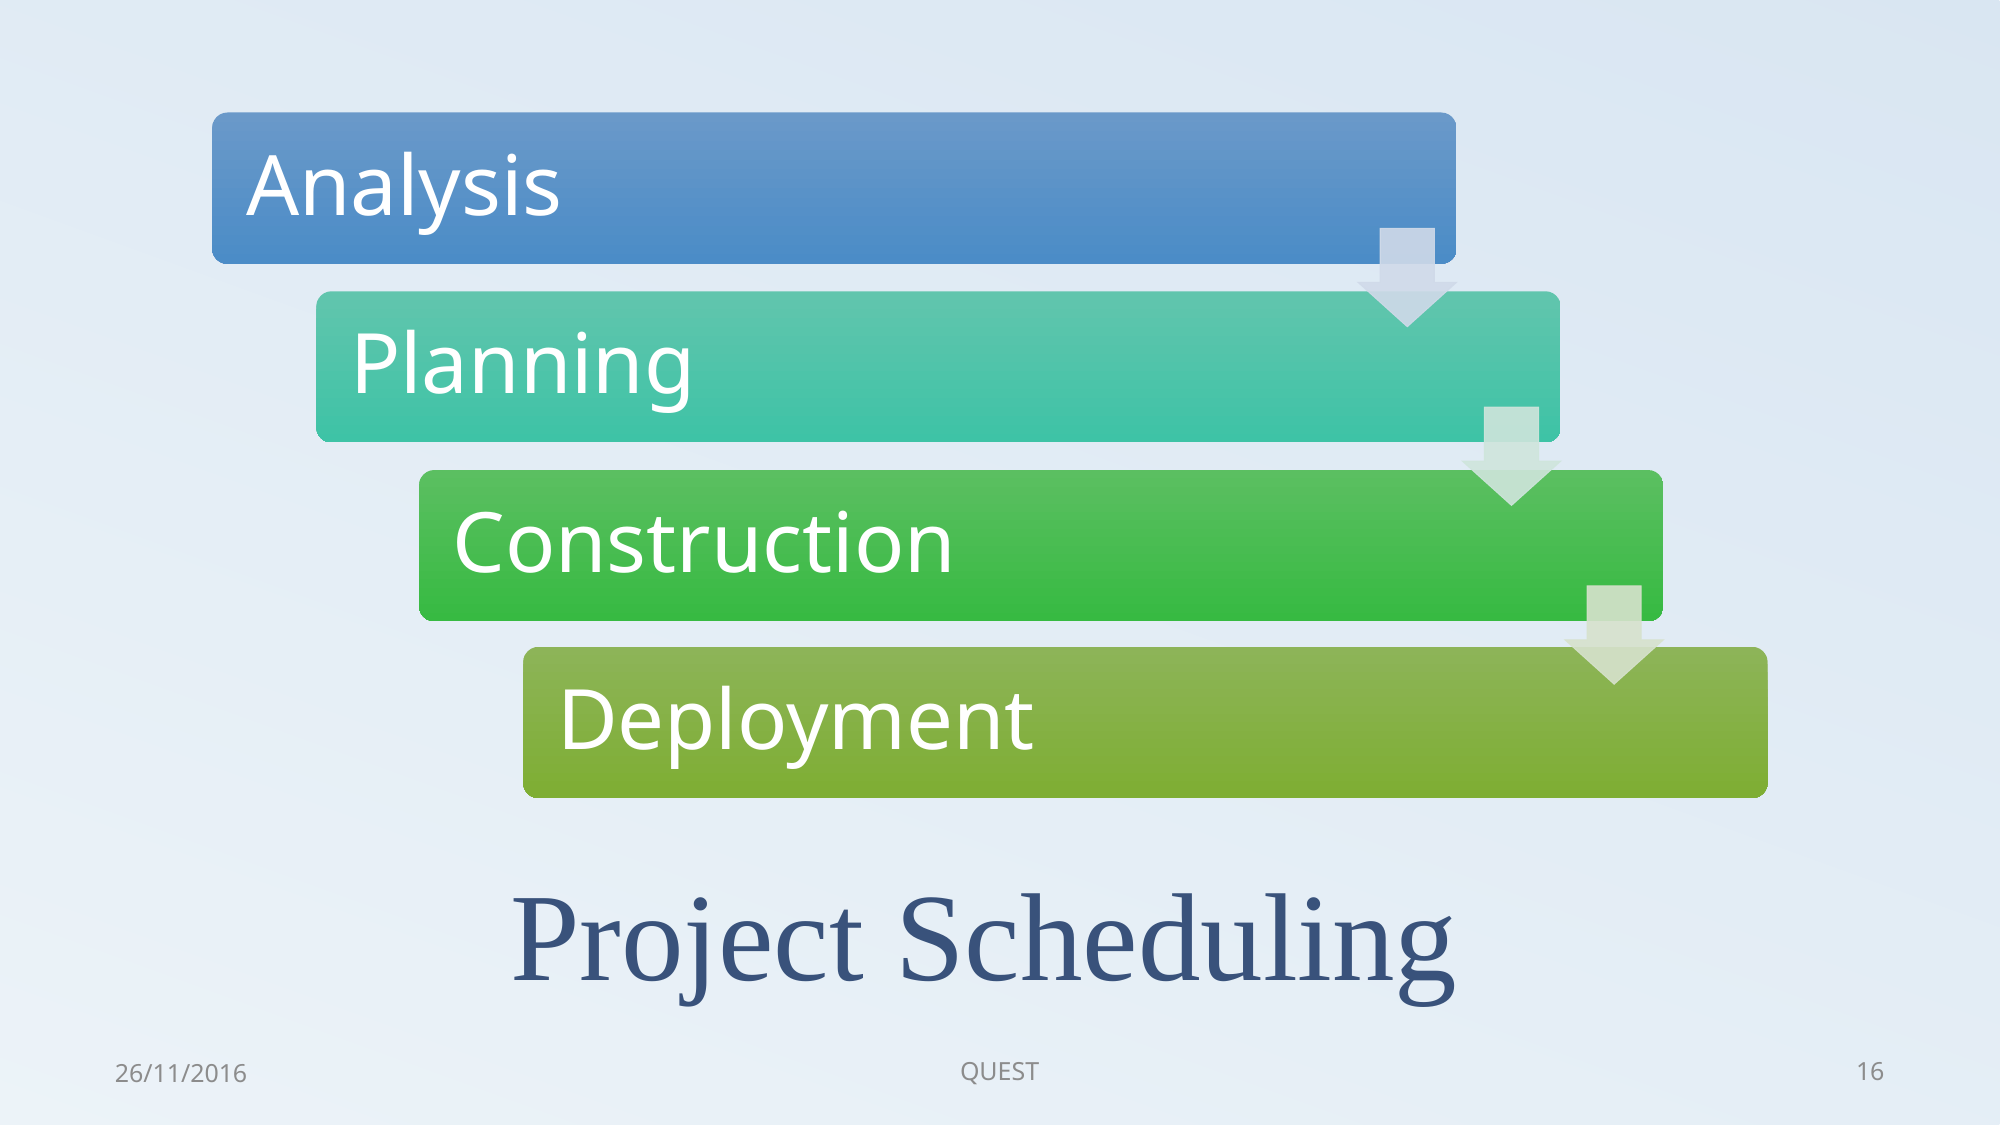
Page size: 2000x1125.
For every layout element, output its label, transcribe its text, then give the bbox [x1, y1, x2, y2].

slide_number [99, 1042, 567, 1103]
slide_number 16 [1432, 1042, 1900, 1103]
title Project Scheduling [99, 837, 1900, 1013]
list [212, 112, 1768, 800]
footer QUEST [683, 1042, 1317, 1103]
